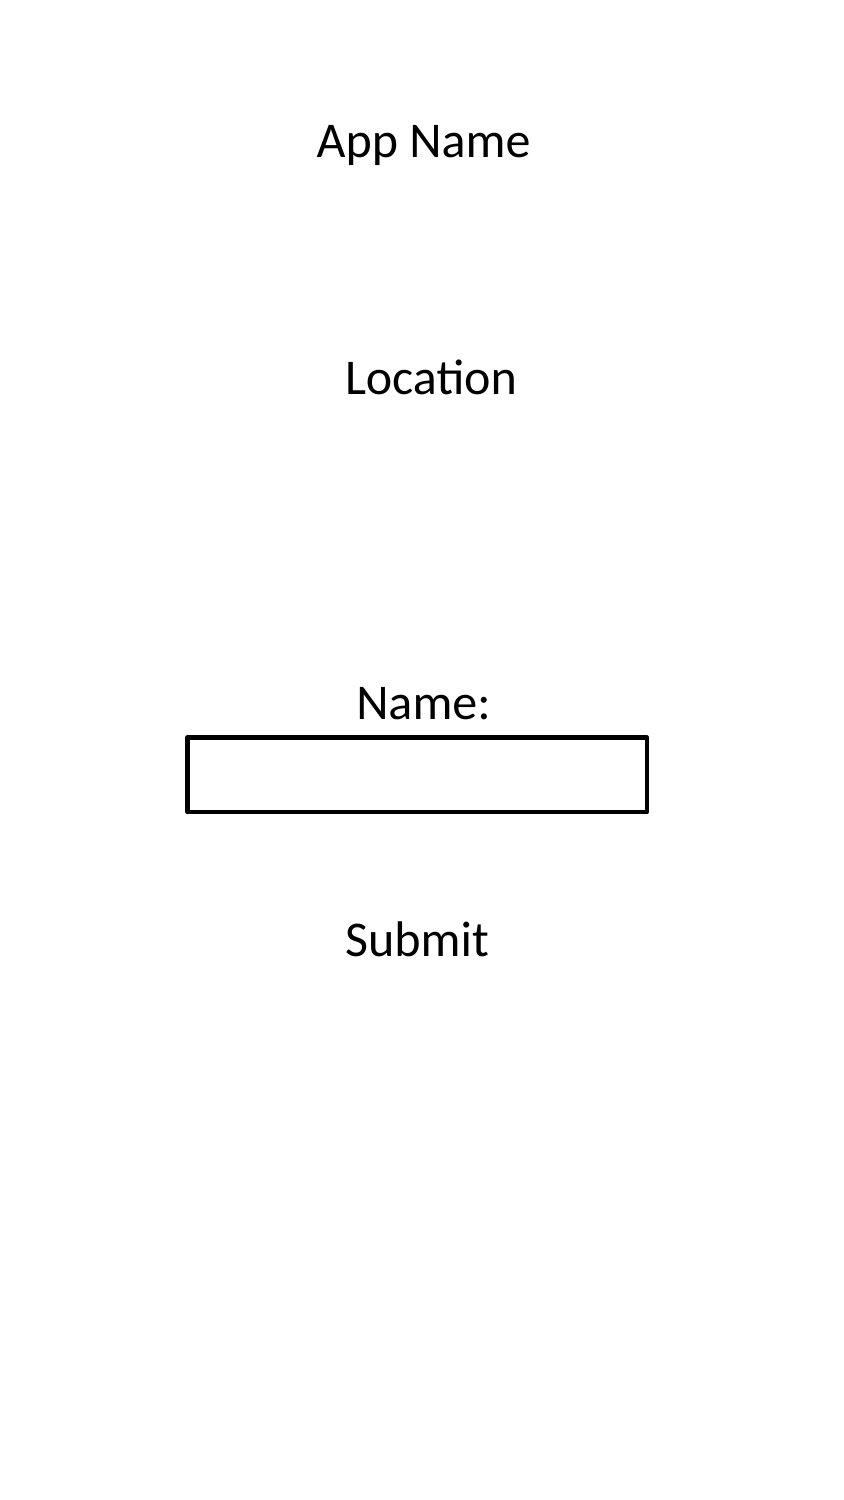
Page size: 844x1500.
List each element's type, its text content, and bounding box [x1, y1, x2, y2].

text_box Submit [330, 899, 504, 974]
text_box Location [330, 337, 532, 413]
text_box [185, 735, 649, 814]
text_box App Name [301, 99, 546, 175]
text_box Name: [341, 661, 507, 737]
